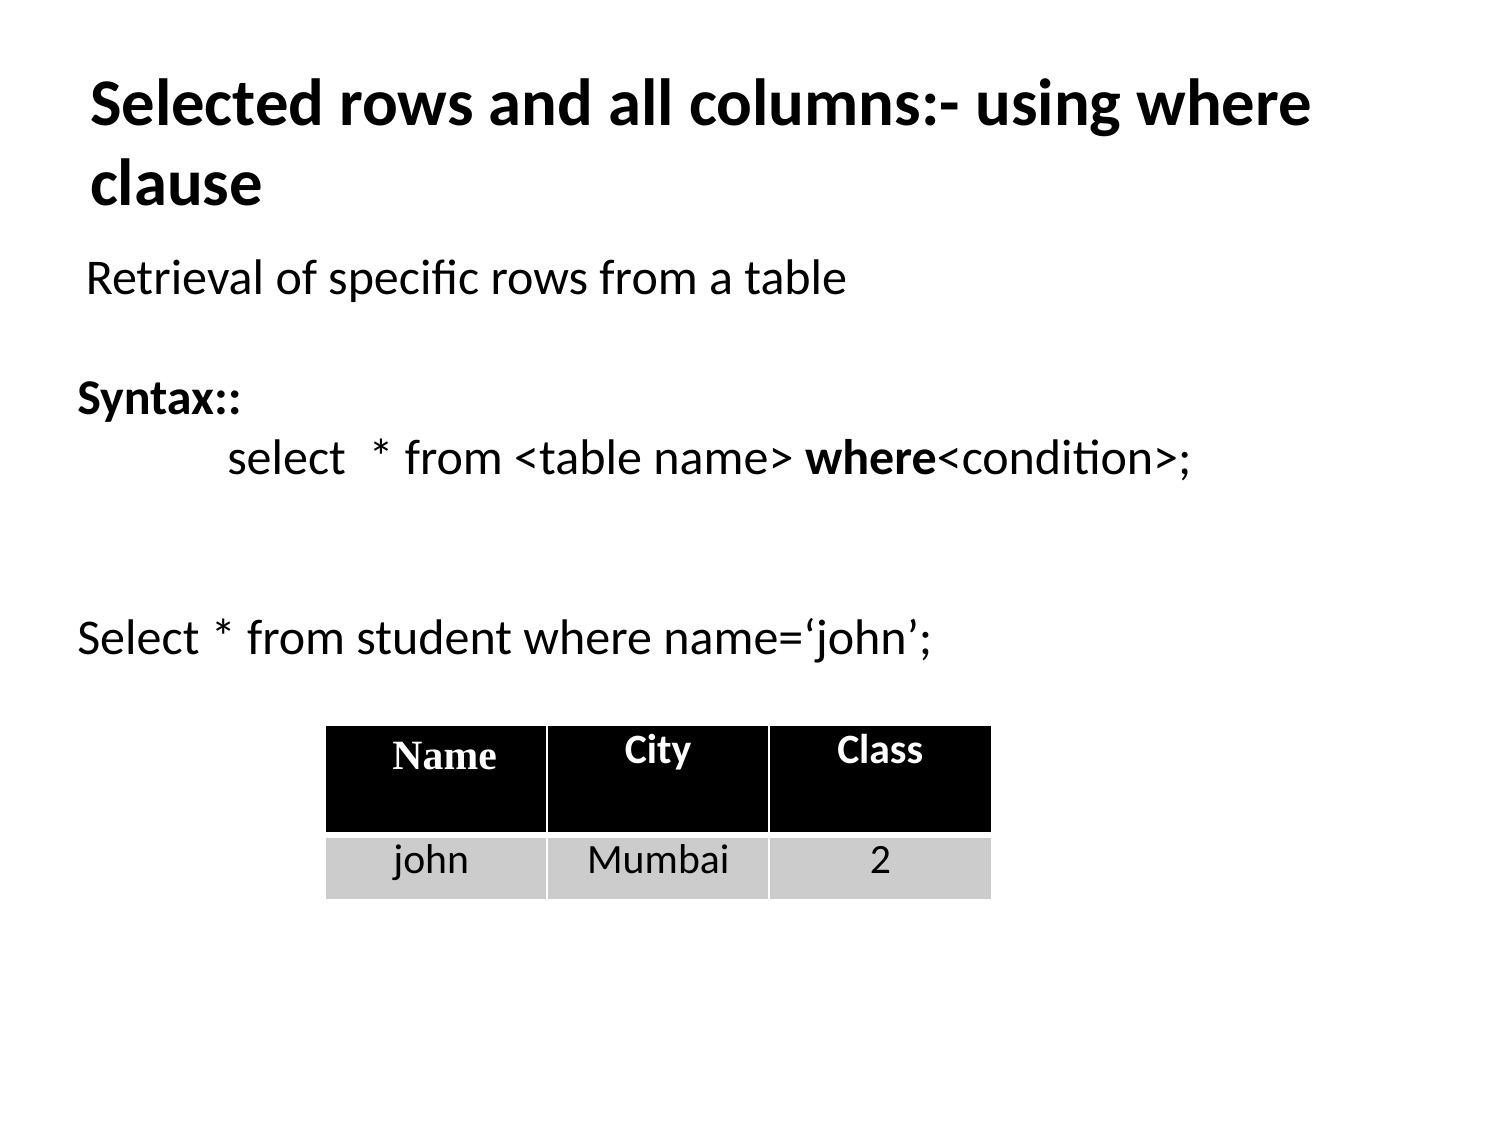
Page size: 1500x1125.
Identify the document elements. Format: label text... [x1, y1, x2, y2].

table_cell Mumbai [548, 838, 768, 899]
table_header City [548, 726, 768, 832]
table_header Name [326, 726, 546, 832]
title Selected rows and all columns:- using where clause [75, 45, 1425, 233]
table_header Class [770, 726, 991, 832]
table_cell 2 [770, 838, 991, 899]
table_cell john [326, 838, 546, 899]
text_box Retrieval of specific rows from a table Syntax:: select * from <table name> where<condition>; Select * from student where name=‘john’; [62, 237, 1450, 1125]
